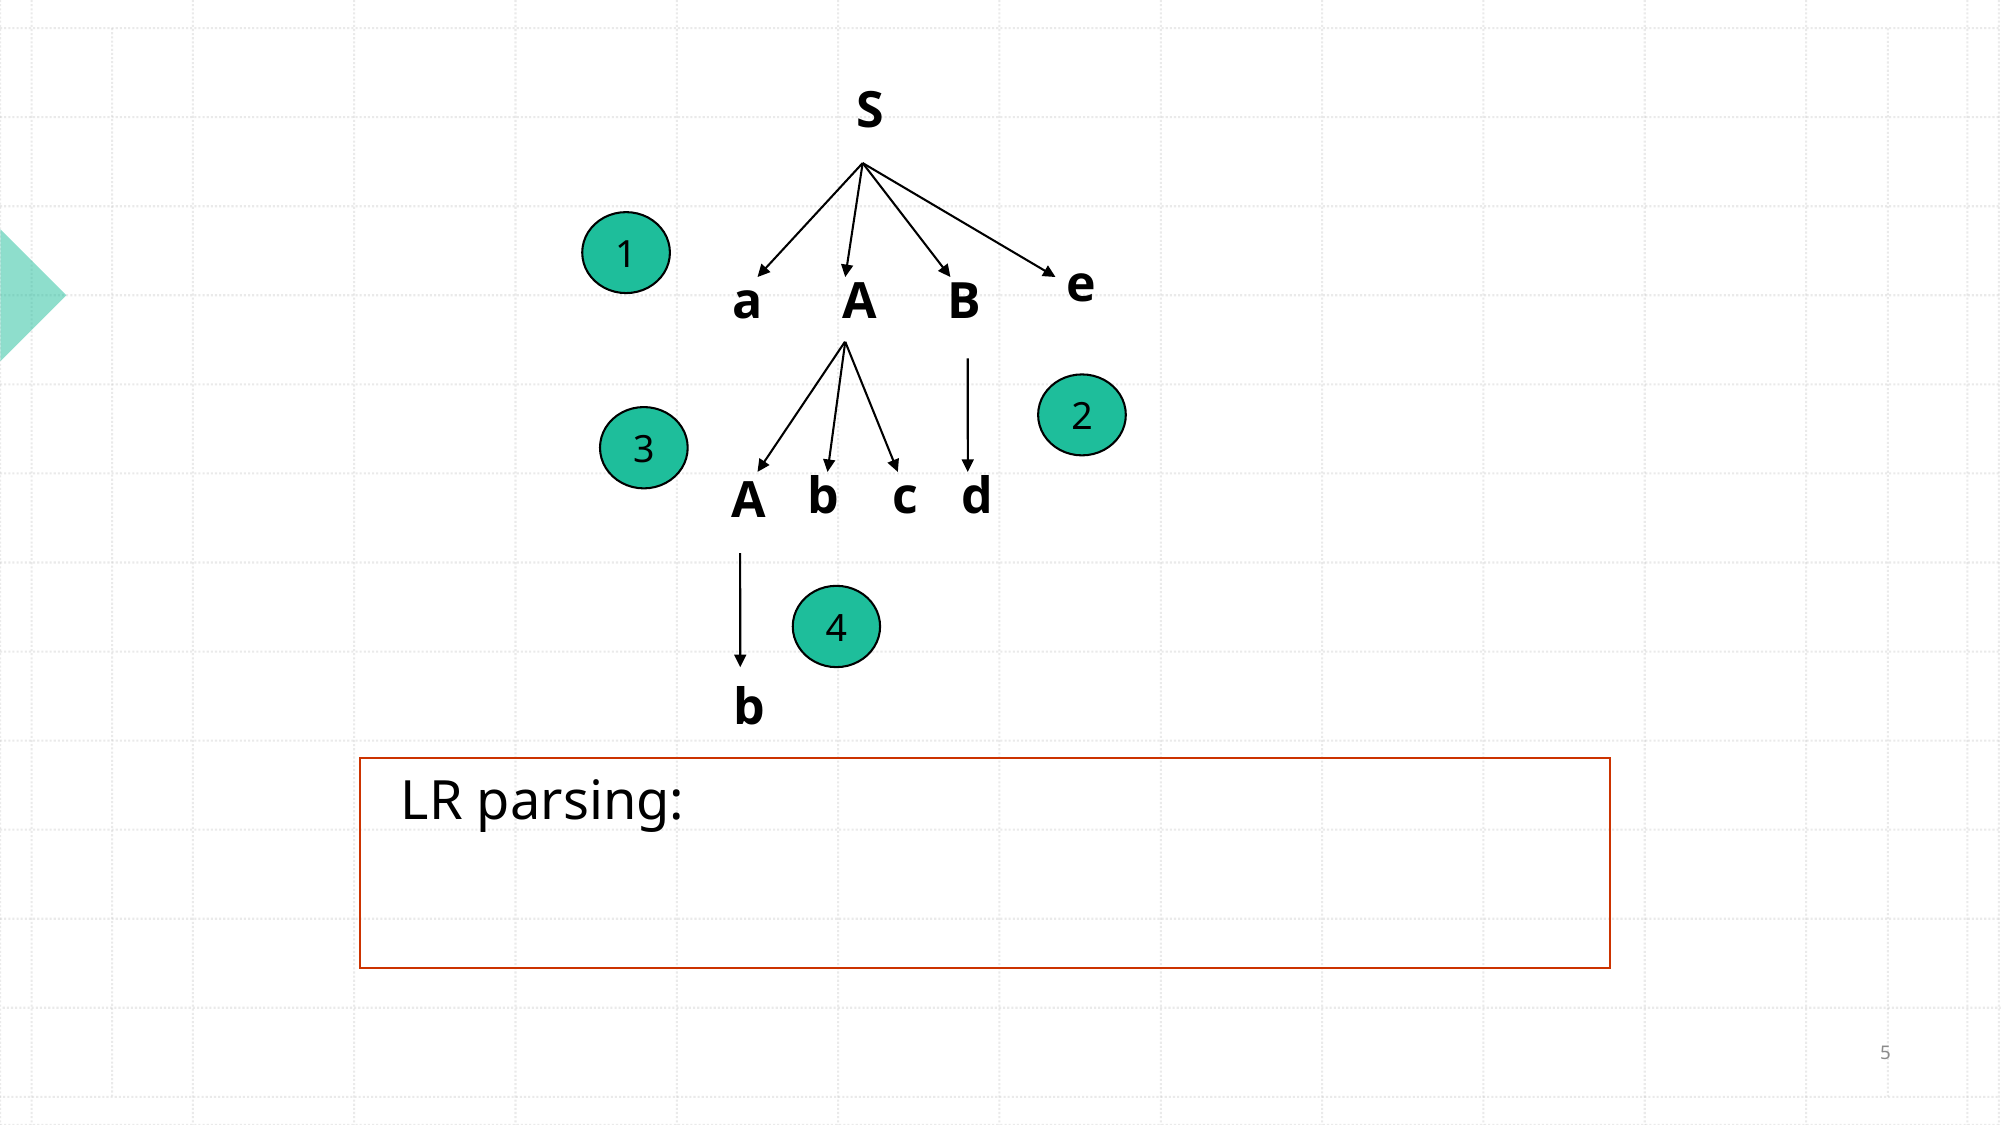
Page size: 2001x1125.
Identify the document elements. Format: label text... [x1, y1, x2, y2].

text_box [582, 69, 1126, 771]
slide_number 5 [1805, 1019, 1966, 1089]
